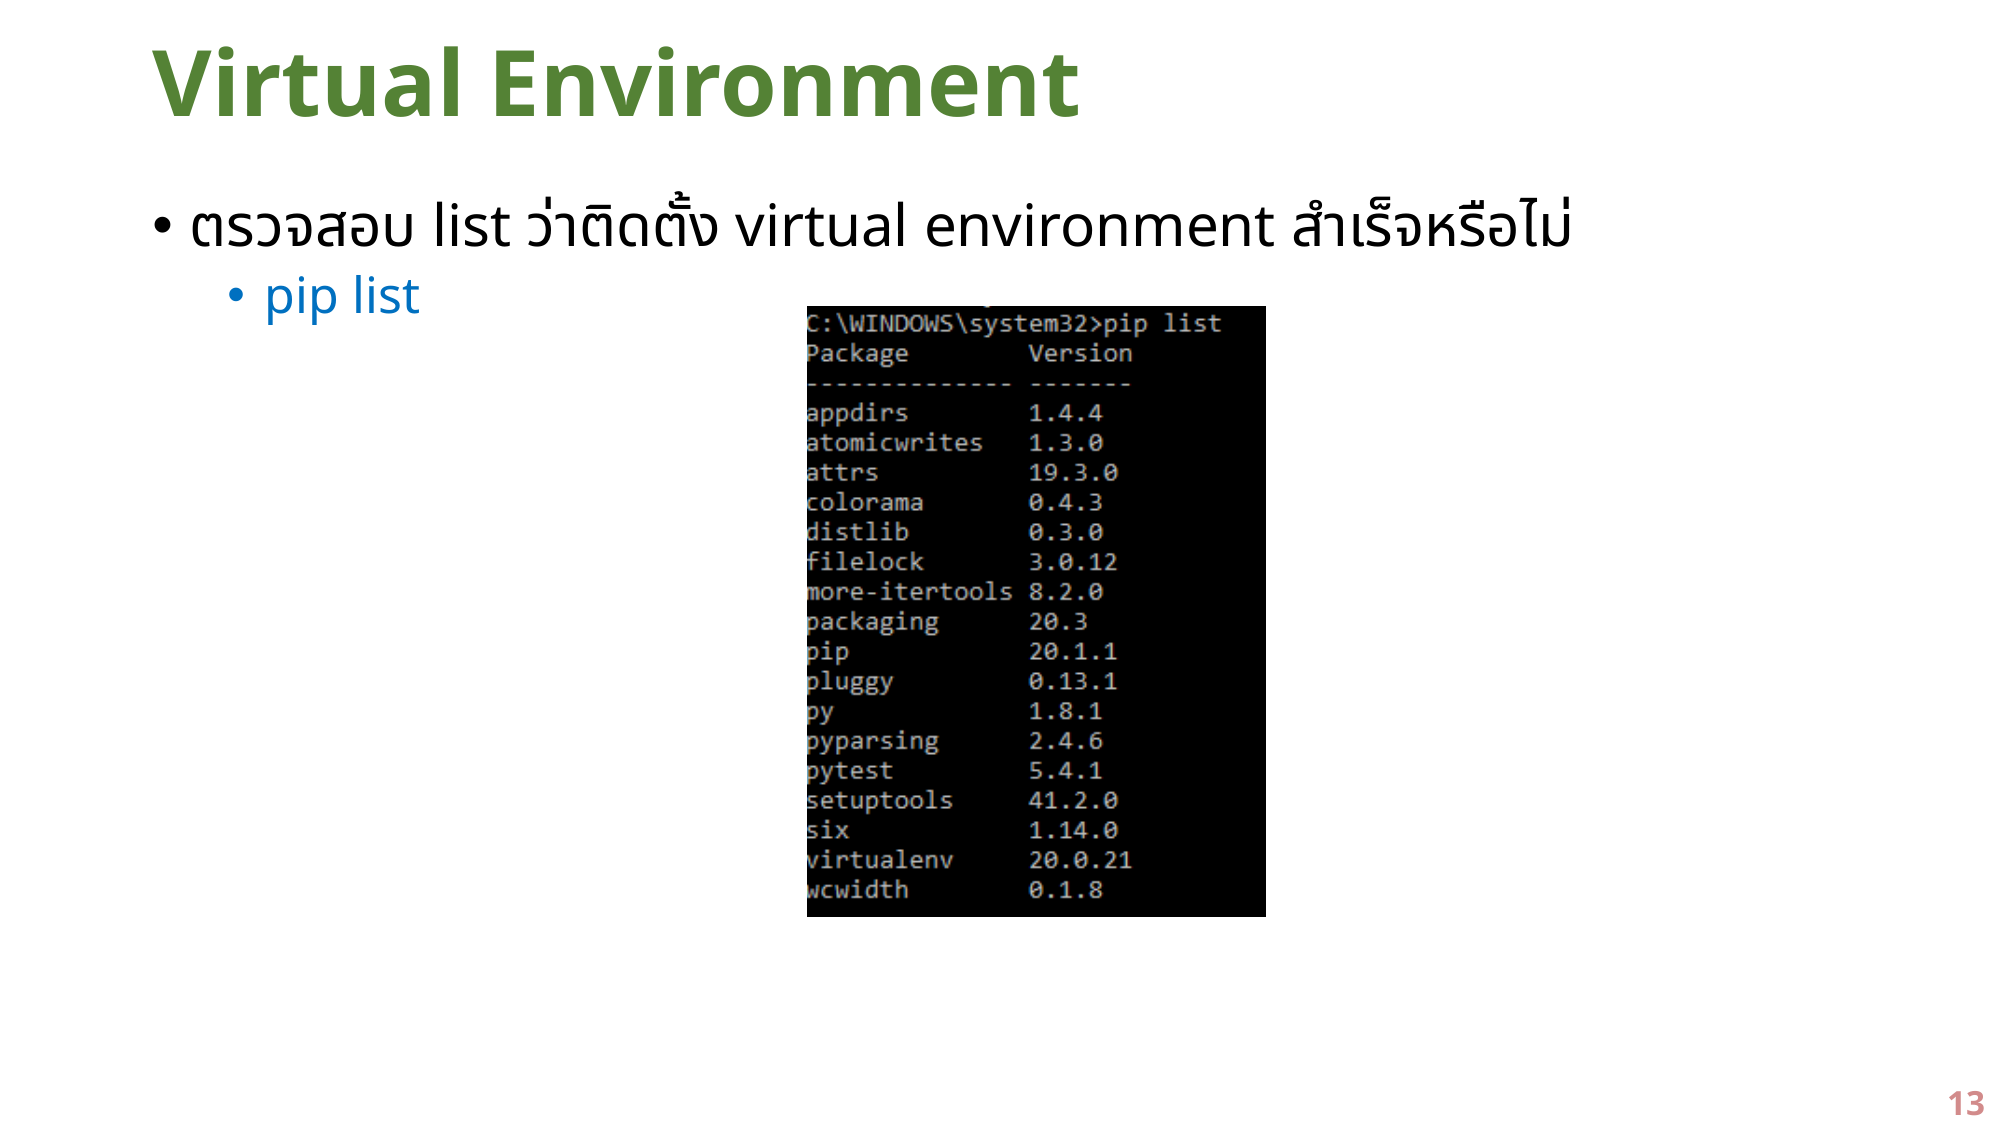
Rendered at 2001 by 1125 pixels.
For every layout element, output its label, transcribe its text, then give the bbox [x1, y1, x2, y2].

list ตรวจสอบ list ว่าติดตั้ง virtual environment สำเร็จหรือไม่ pip list [137, 189, 1863, 373]
slide_number 13 [1550, 1083, 2000, 1125]
picture [807, 306, 1266, 917]
title Virtual Environment [137, 22, 1863, 153]
